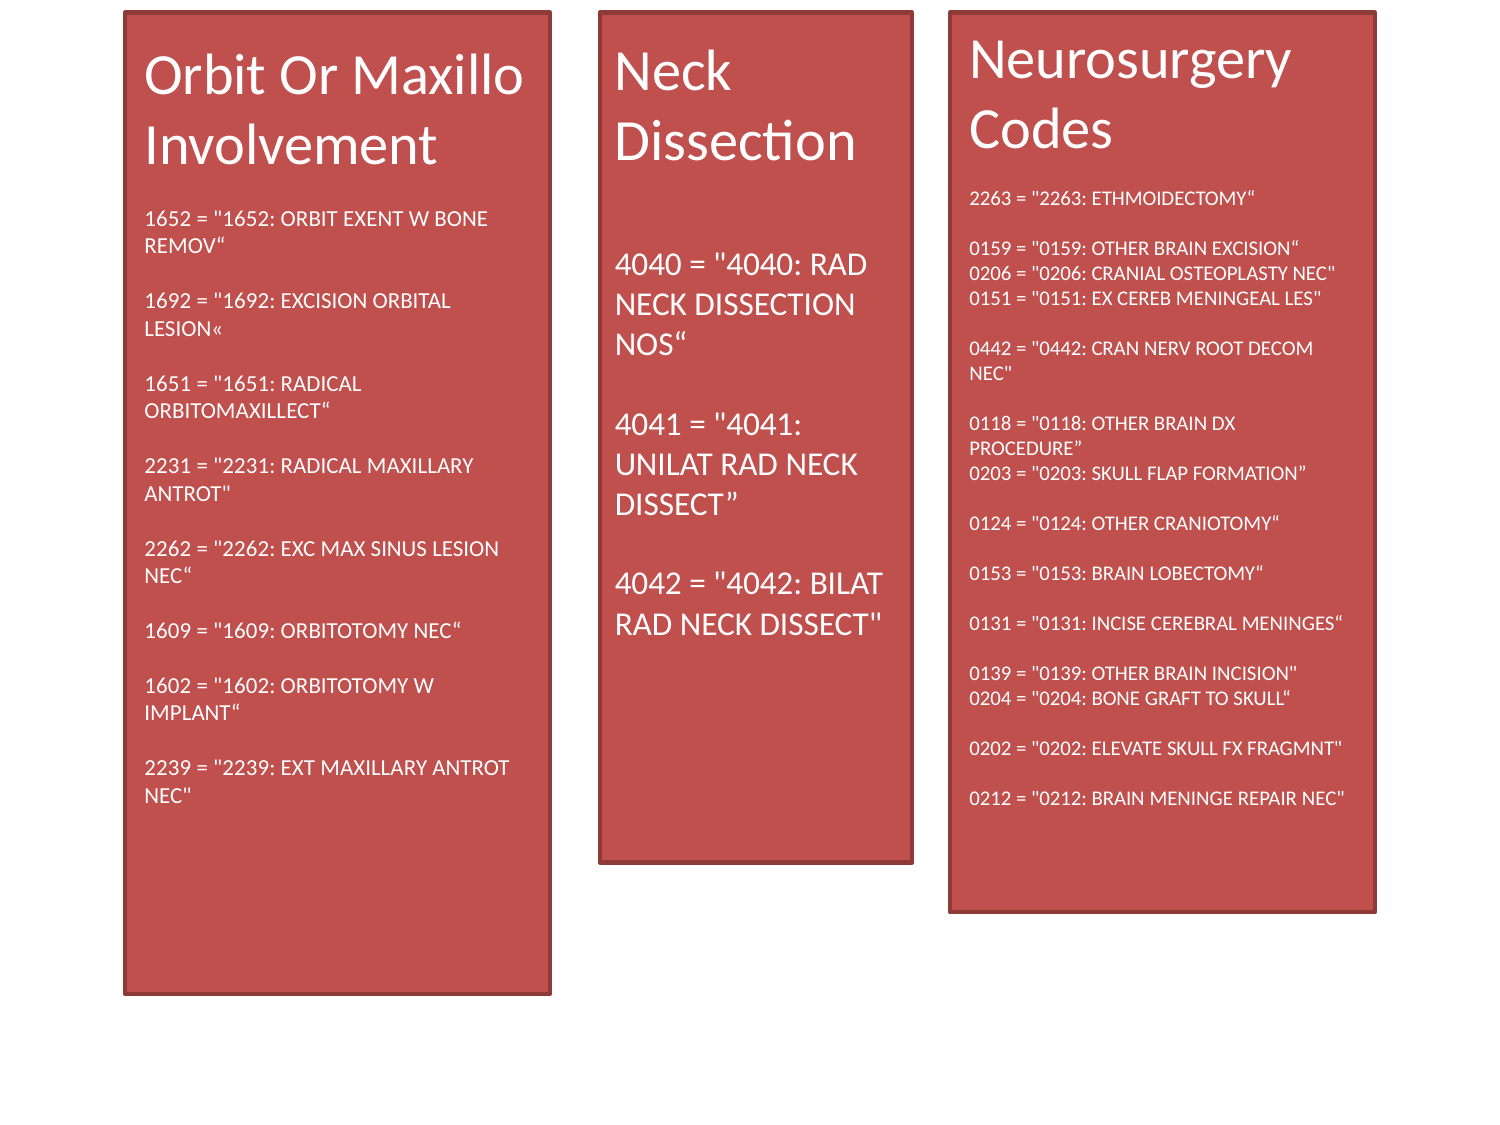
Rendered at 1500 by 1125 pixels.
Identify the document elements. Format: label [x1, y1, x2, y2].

text_box [599, 12, 913, 863]
text_box [124, 12, 551, 994]
text_box [949, 12, 1376, 913]
